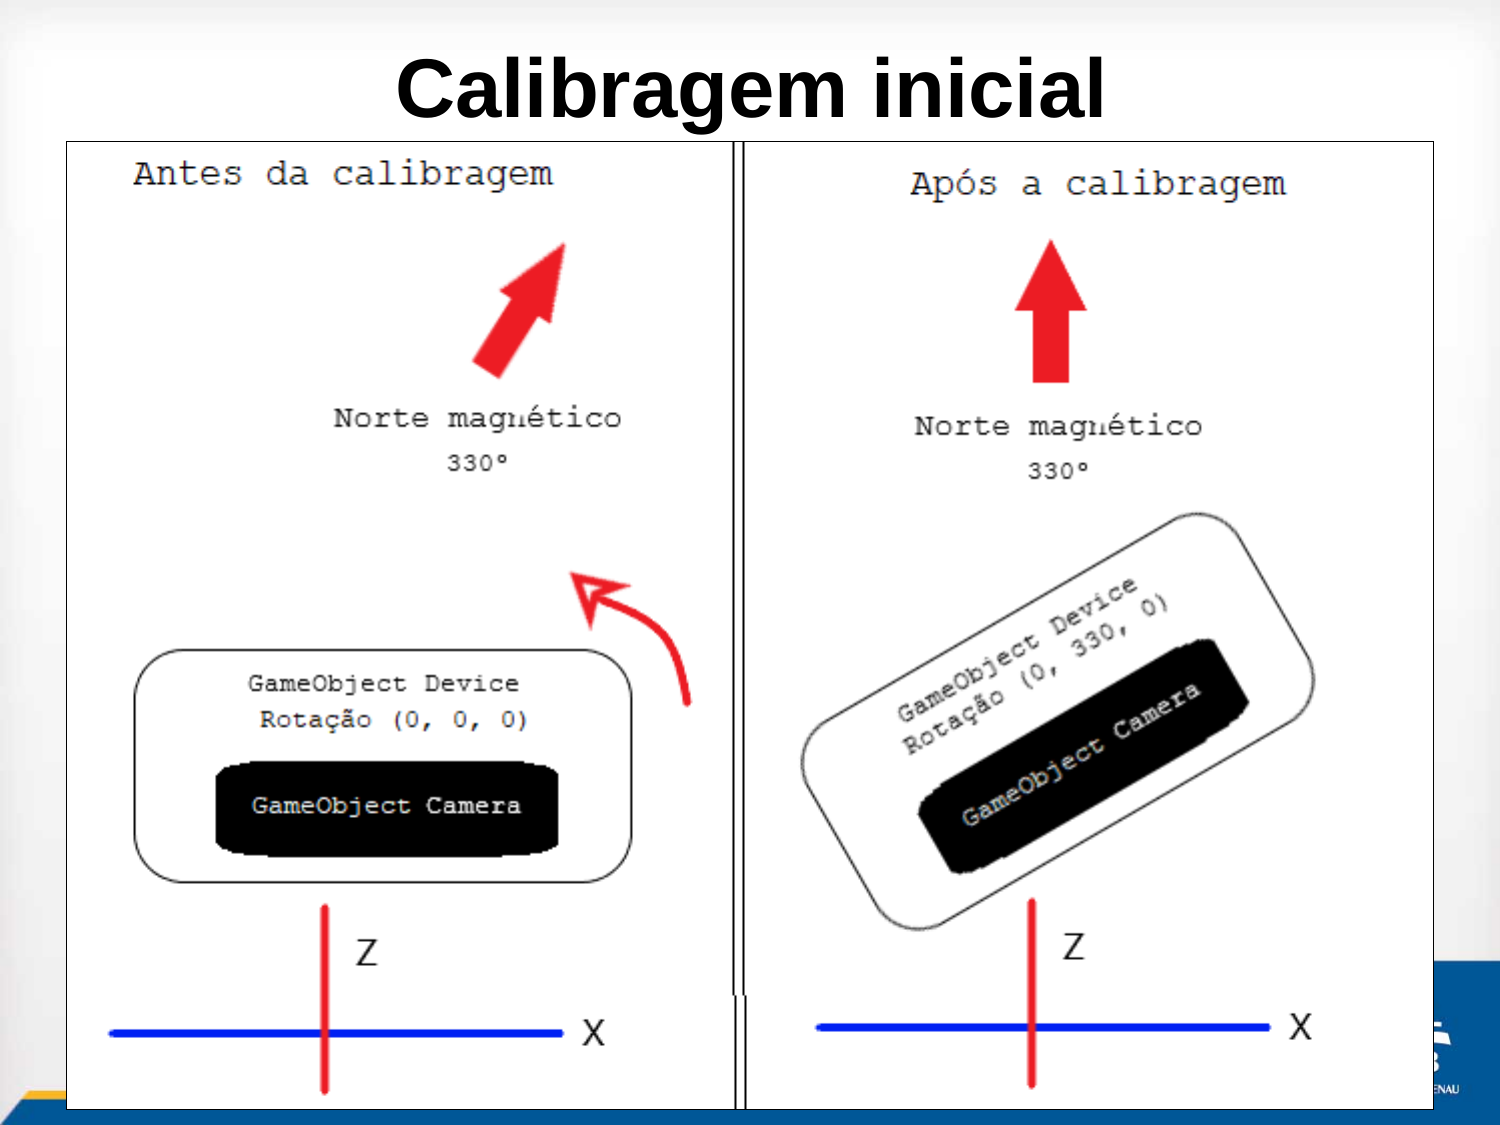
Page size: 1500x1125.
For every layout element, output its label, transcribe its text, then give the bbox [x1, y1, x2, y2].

title Calibragem inicial [76, 30, 1427, 138]
picture [0, 0, 1500, 1125]
